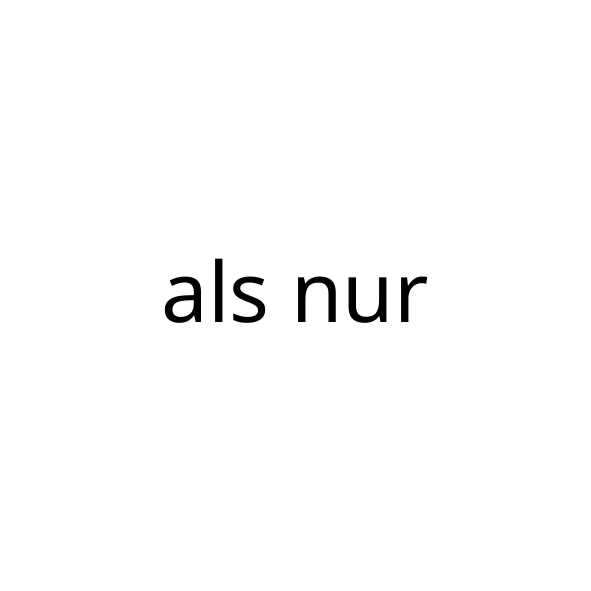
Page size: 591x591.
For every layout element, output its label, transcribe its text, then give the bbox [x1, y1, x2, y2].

title als nur [0, 0, 591, 591]
